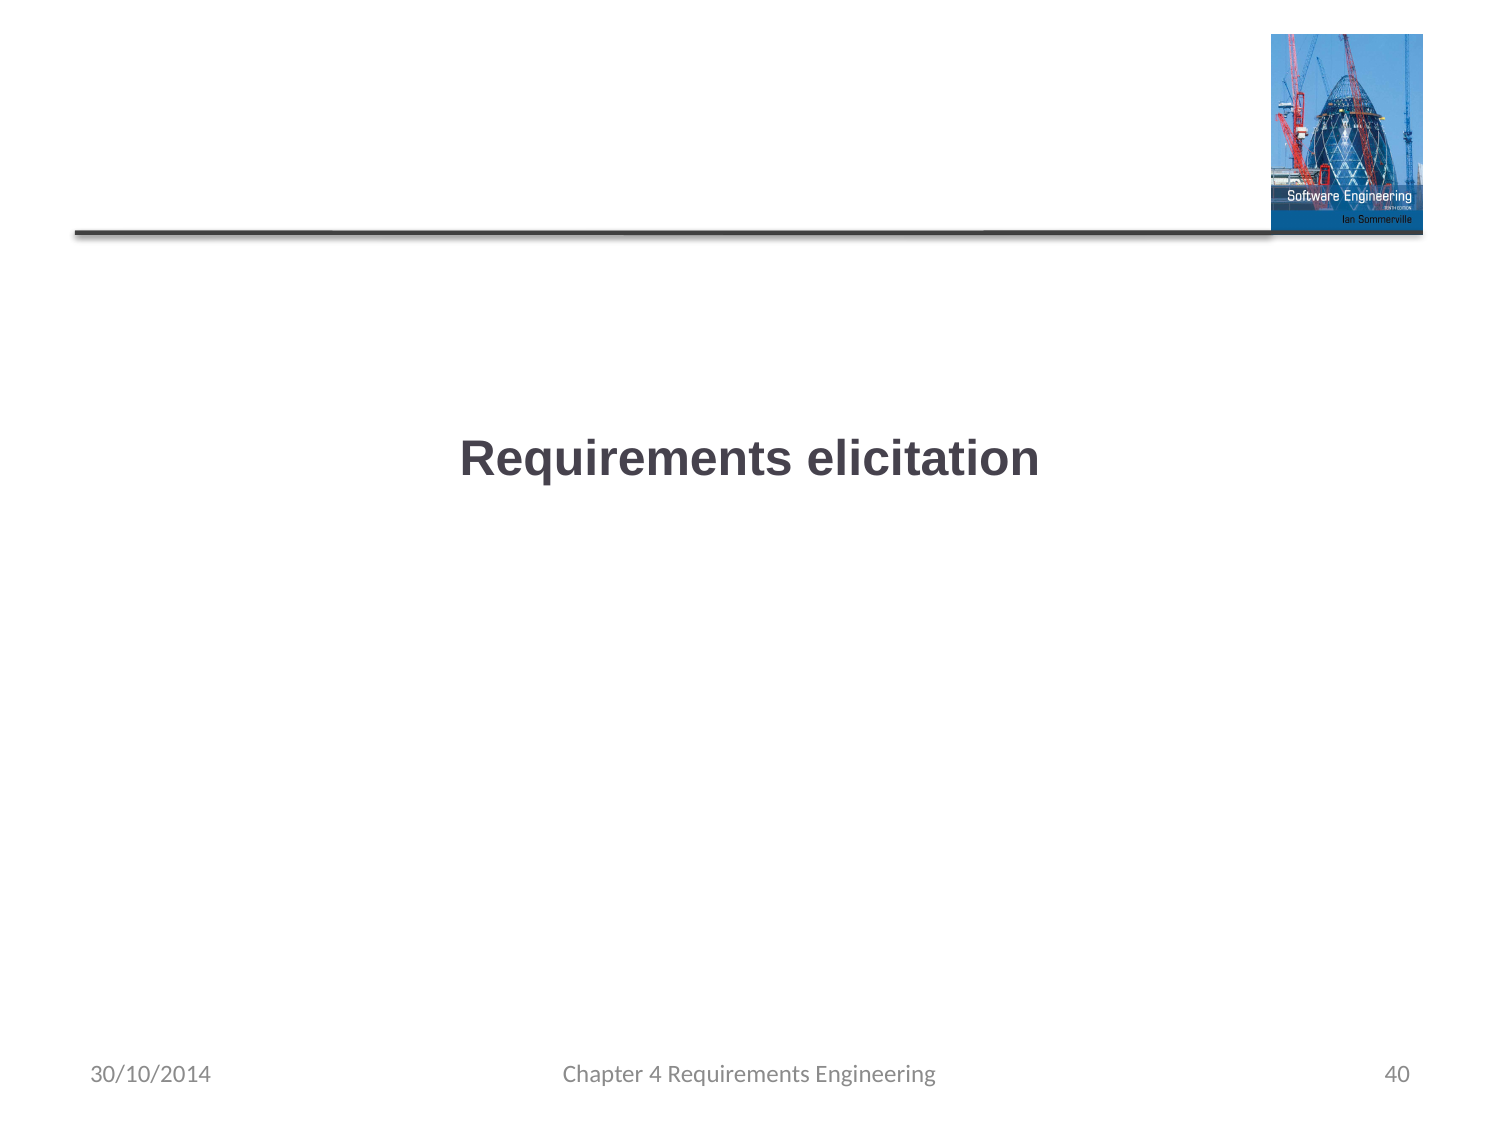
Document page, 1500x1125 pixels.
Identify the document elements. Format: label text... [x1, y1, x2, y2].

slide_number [75, 1042, 425, 1103]
title Requirements elicitation [74, 361, 1426, 550]
slide_number 40 [1074, 1042, 1425, 1103]
footer Chapter 4 Requirements Engineering [512, 1042, 988, 1103]
picture [1271, 34, 1423, 230]
